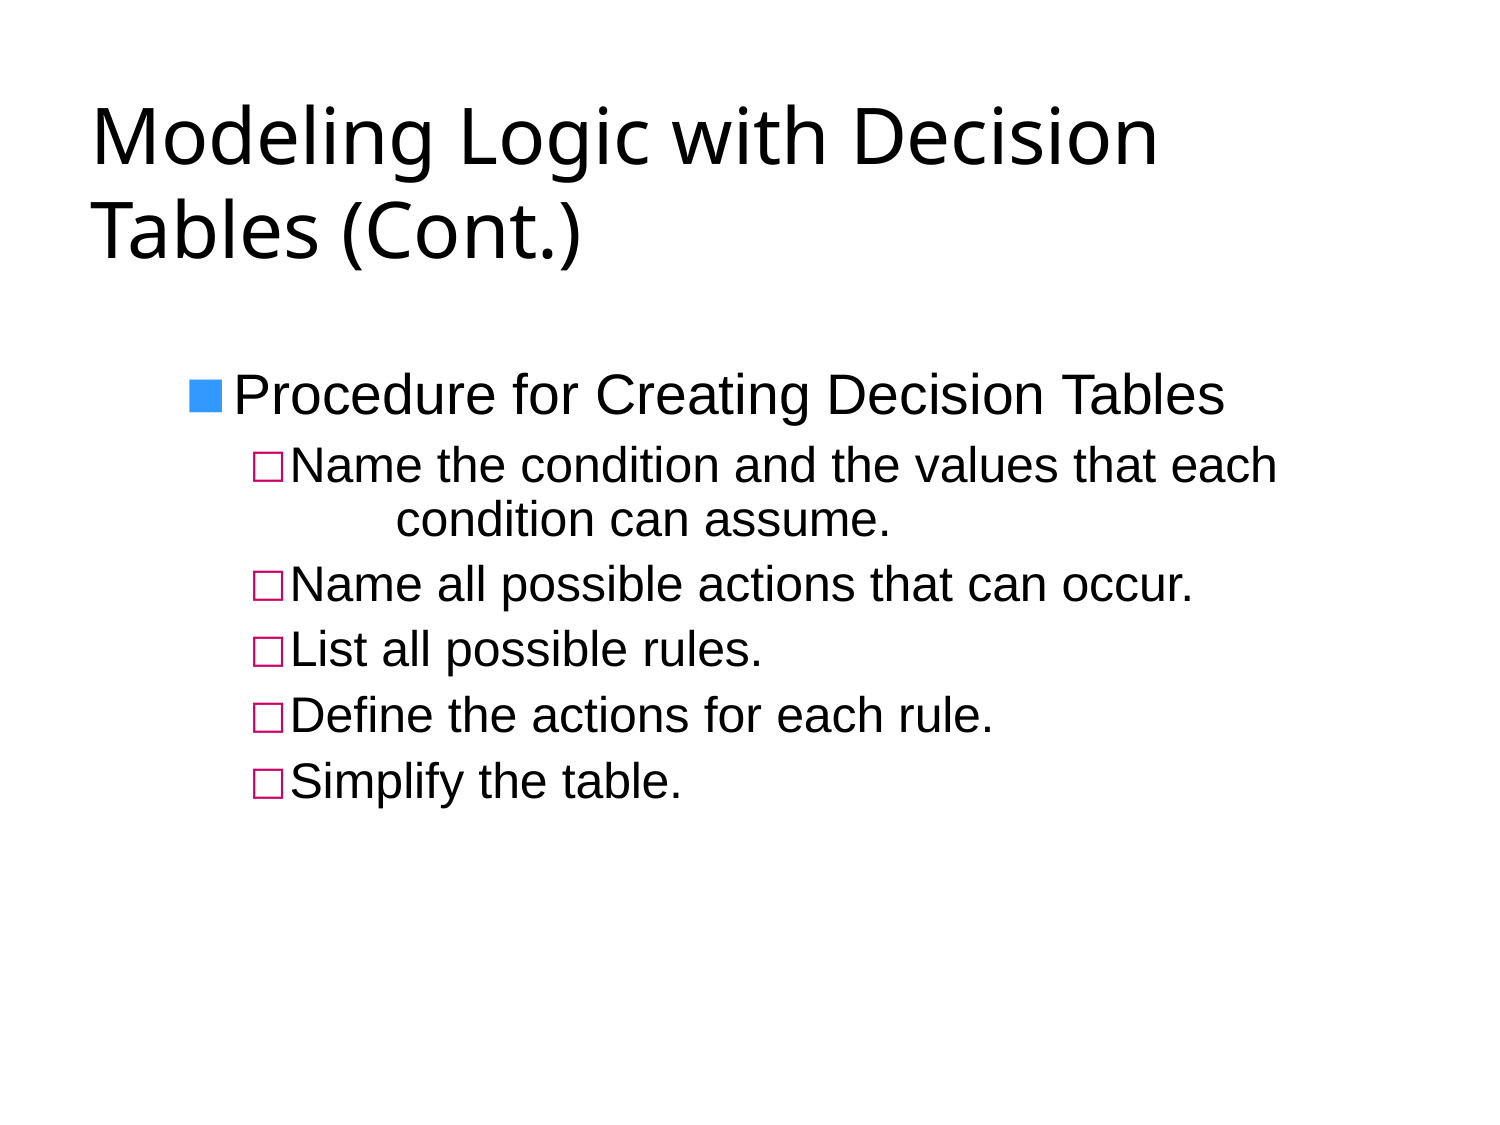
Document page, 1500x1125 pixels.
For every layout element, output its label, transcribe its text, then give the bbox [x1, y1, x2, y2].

title Modeling Logic with Decision Tables (Cont.) [88, 77, 1195, 275]
text_box Procedure for Creating Decision Tables Name the condition and the values that each condition can assume. Name all possible actions that can occur. List all possible rules. Define the actions for each rule. Simplify the table. [183, 349, 1281, 809]
